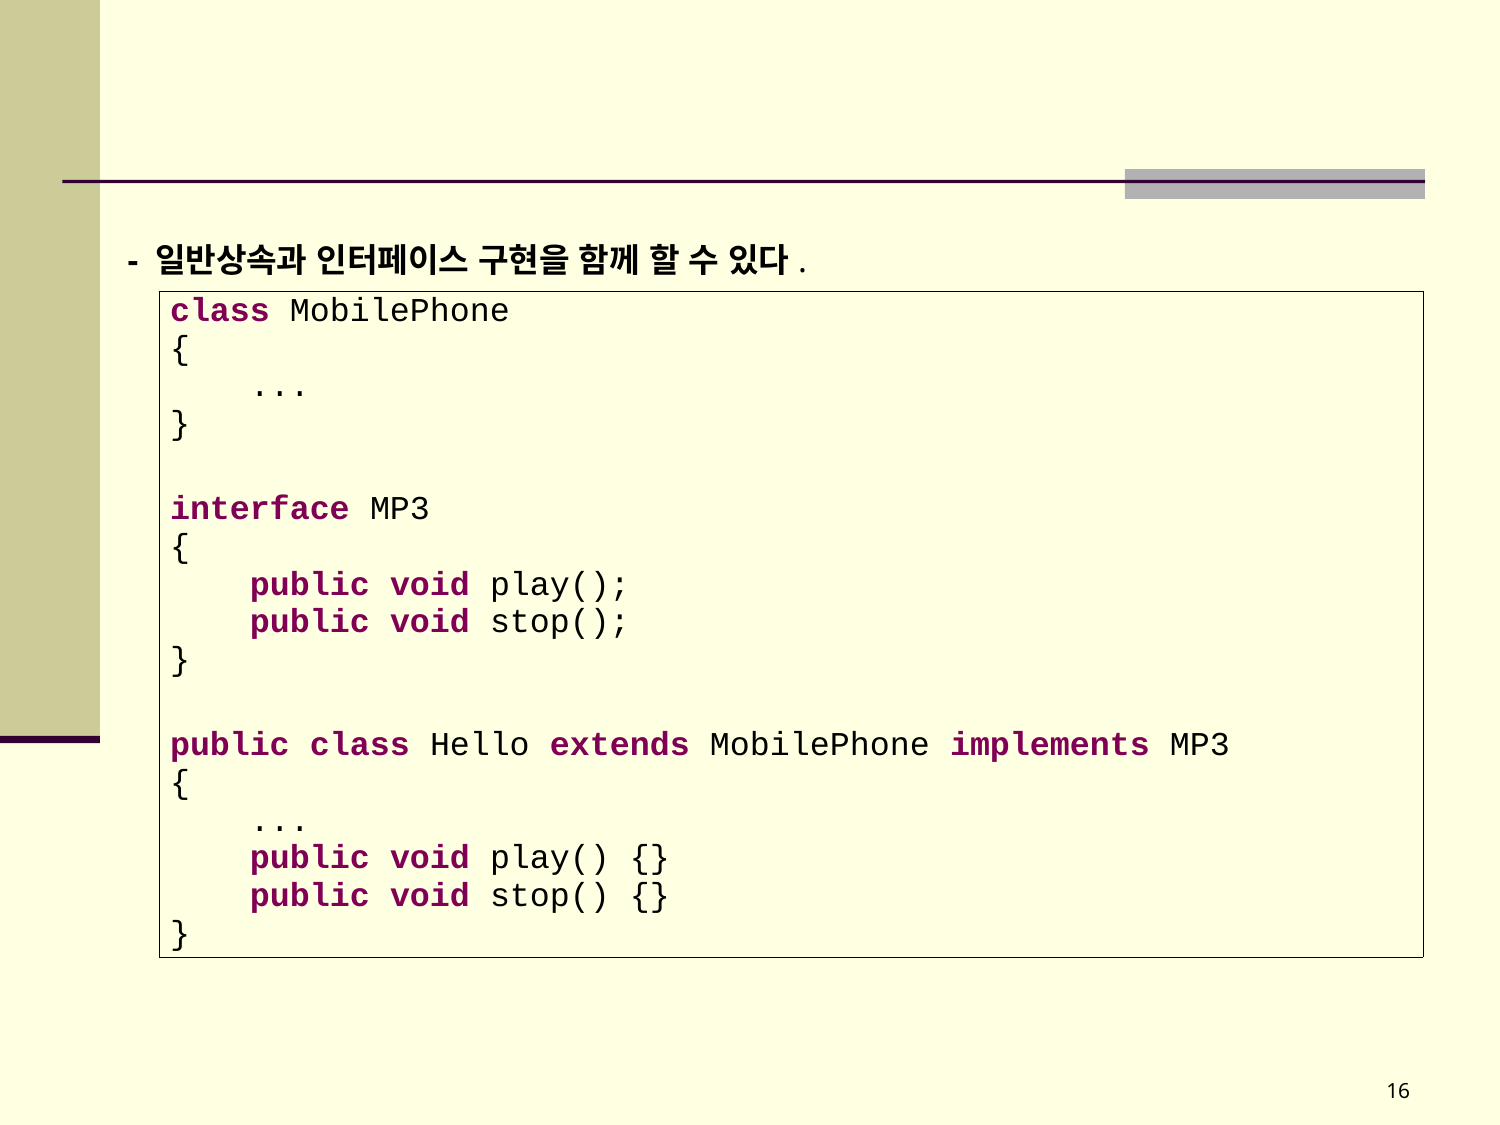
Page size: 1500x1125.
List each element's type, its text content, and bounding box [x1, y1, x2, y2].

list - 일반상속과 인터페이스 구현을 함께 할 수 있다. [112, 208, 1424, 1059]
slide_number 16 [1112, 1070, 1425, 1100]
table_header class MobilePhone { ... } interface MP3 { public void play(); public void stop(); } public class Hello extends MobilePhone implements MP3 { ... public void play() {} public void stop() {} } [160, 292, 1423, 957]
